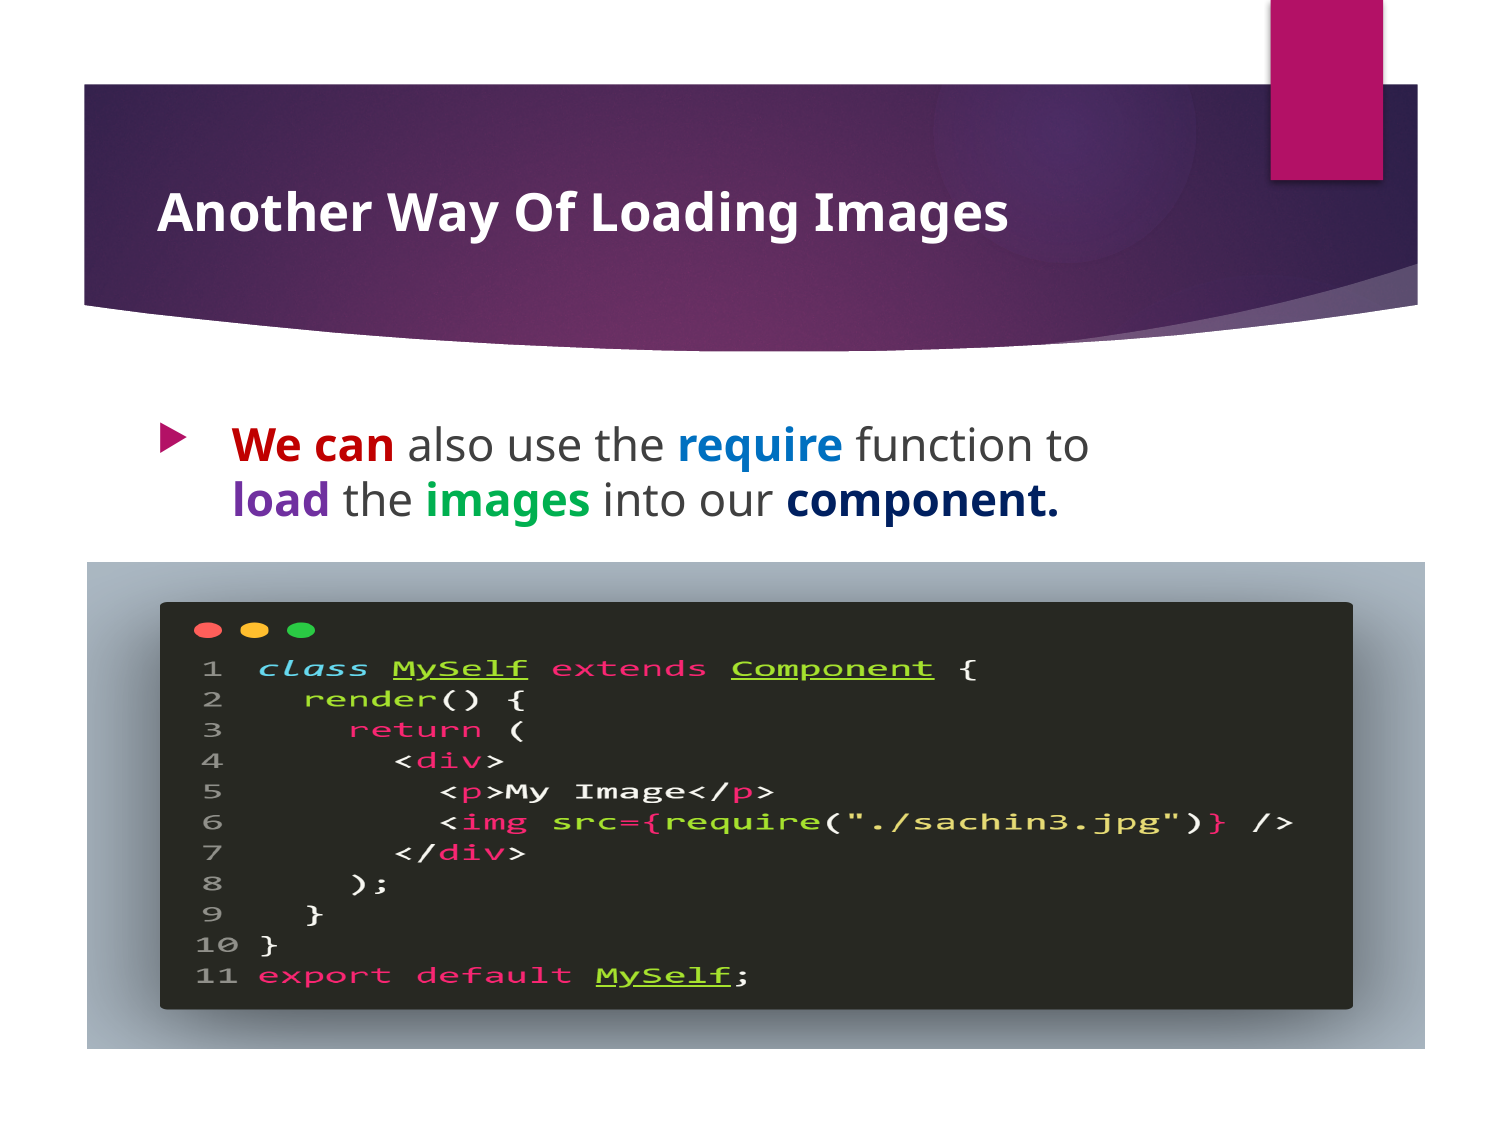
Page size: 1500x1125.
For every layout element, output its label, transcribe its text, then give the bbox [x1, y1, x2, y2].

list We can also use the require function to load the images into our component. [141, 408, 1183, 560]
title [46, 23, 1447, 186]
text_box Another Way Of Loading Images [142, 152, 1183, 269]
picture [87, 562, 1426, 1049]
